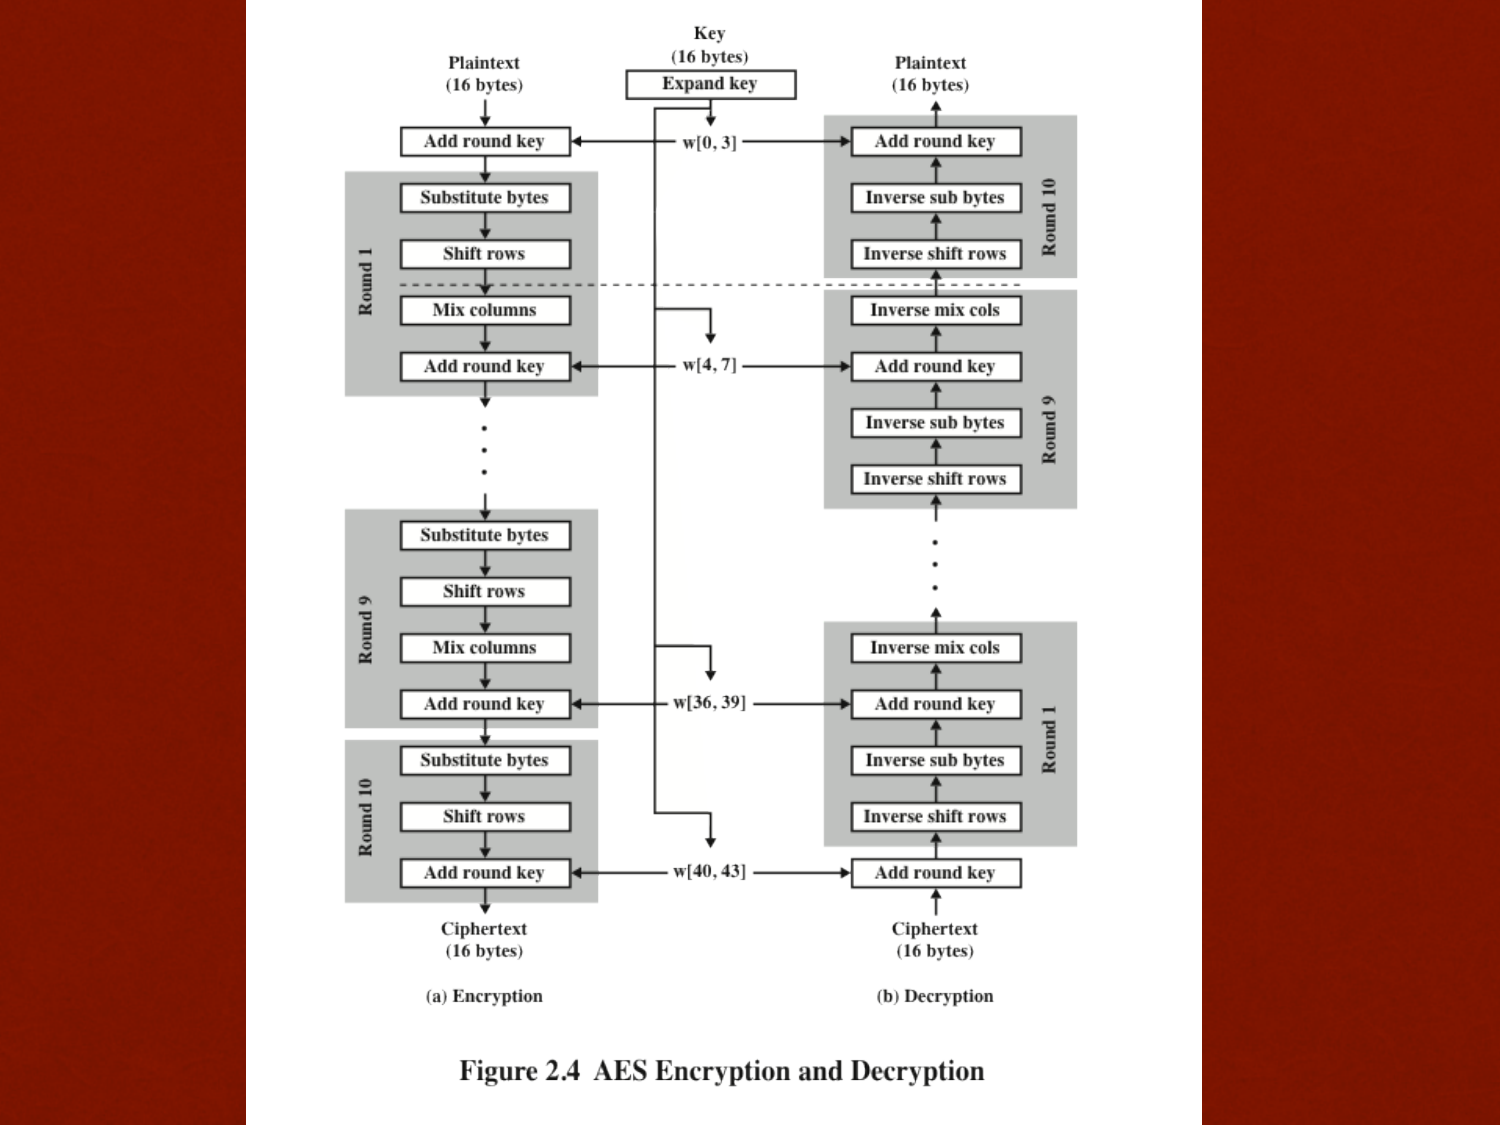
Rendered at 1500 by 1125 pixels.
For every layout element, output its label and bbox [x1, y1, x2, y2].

picture [245, 0, 1203, 1125]
